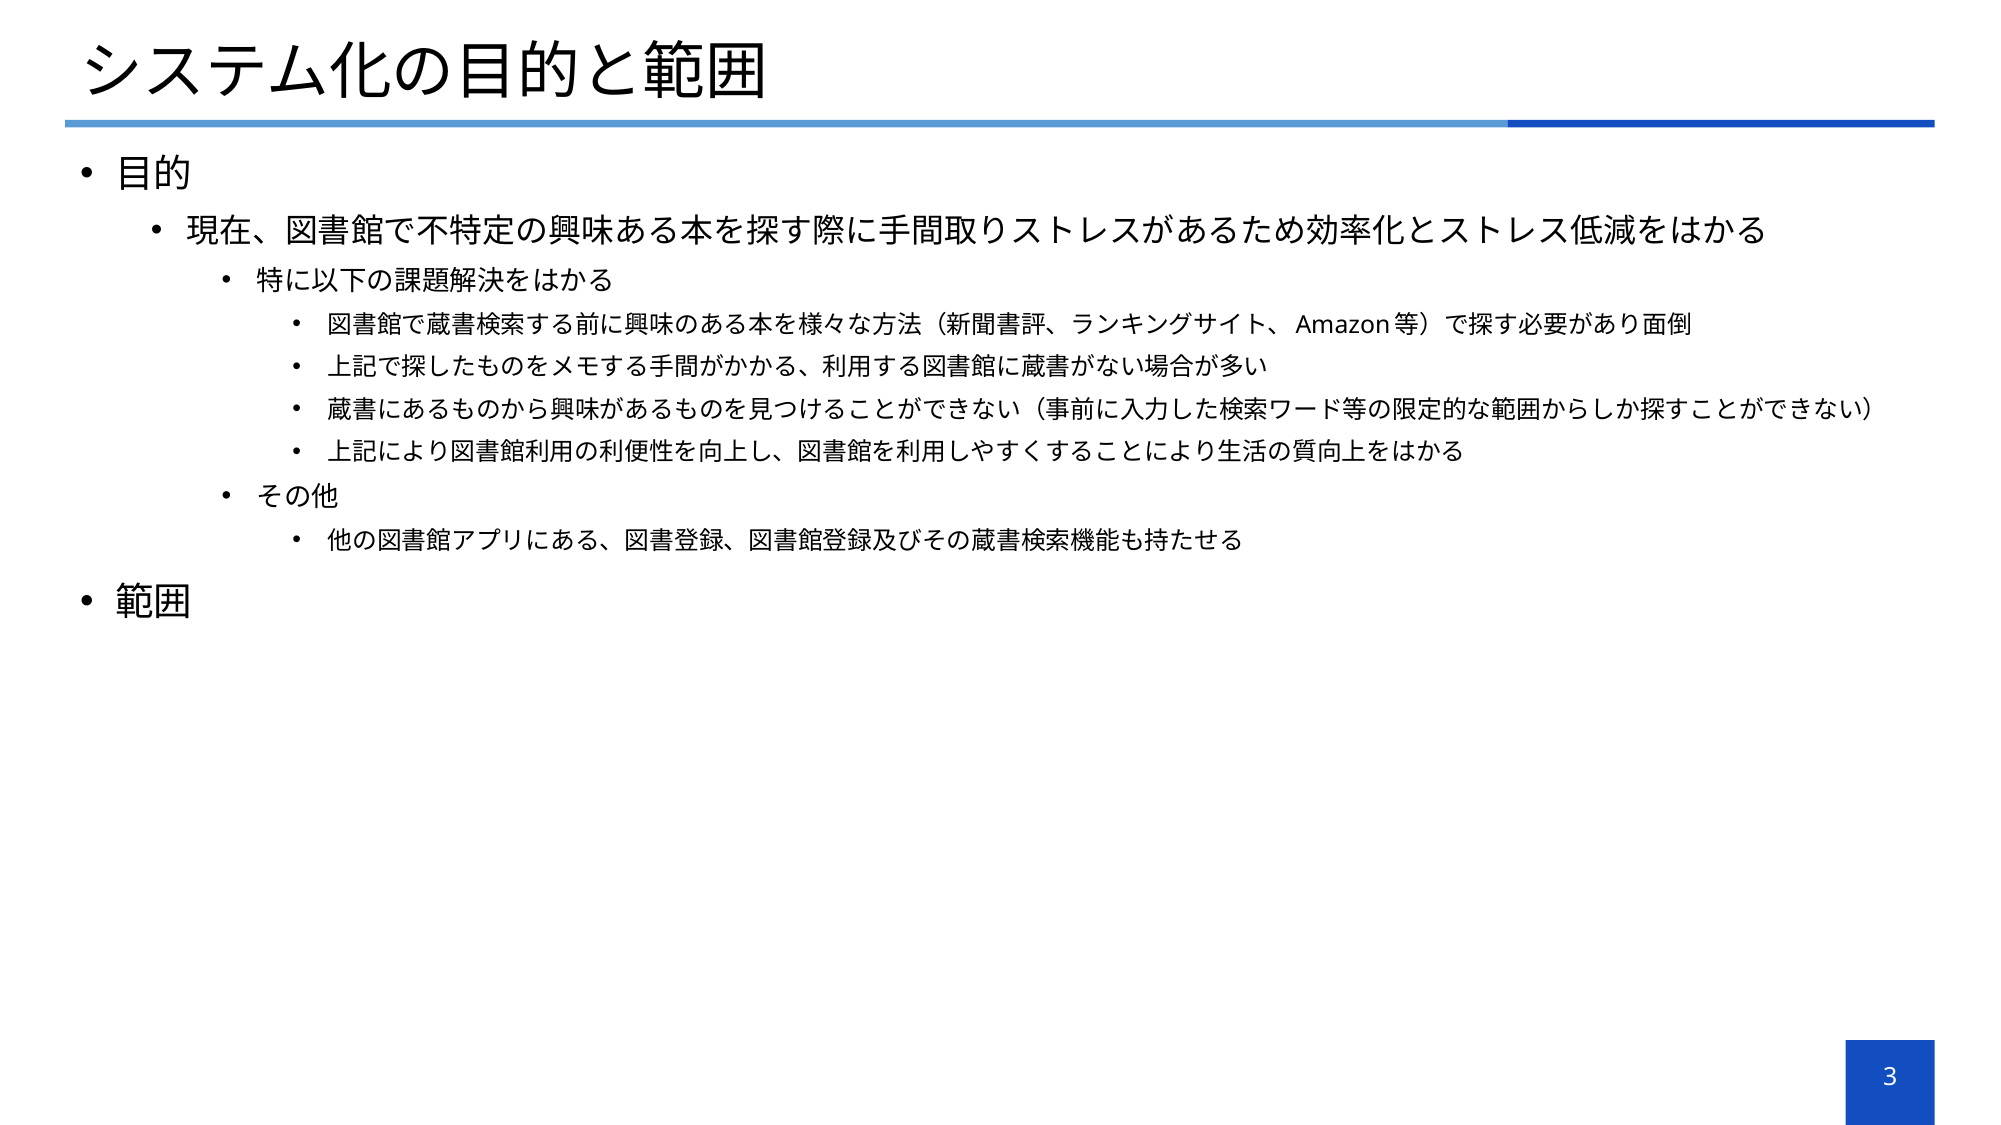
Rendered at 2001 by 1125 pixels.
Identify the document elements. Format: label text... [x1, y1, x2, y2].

slide_number 3 [1845, 1047, 1935, 1108]
title システム化の目的と範囲 [65, 32, 1935, 115]
list 目的 現在、図書館で不特定の興味ある本を探す際に手間取りストレスがあるため効率化とストレス低減をはかる 特に以下の課題解決をはかる 図書館で蔵書検索する前に興味のある本を様々な方法（新聞書評、ランキングサイト、Amazon等）で探す必要があり面倒 上記で探したものをメモする手間がかかる、利用する図書館に蔵書がない場合が多い 蔵書にあるものから興味があるものを見つけることができない（事前に入力した検索ワード等の限定的な範囲からしか探すことができない） 上記により図書館利用の利便性を向上し、図書館を利用しやすくすることにより生活の質向上をはかる その他 他の図書館アプリにある、図書登録、図書館登録及びその蔵書検索機能も持たせる 範囲 [65, 132, 1935, 643]
